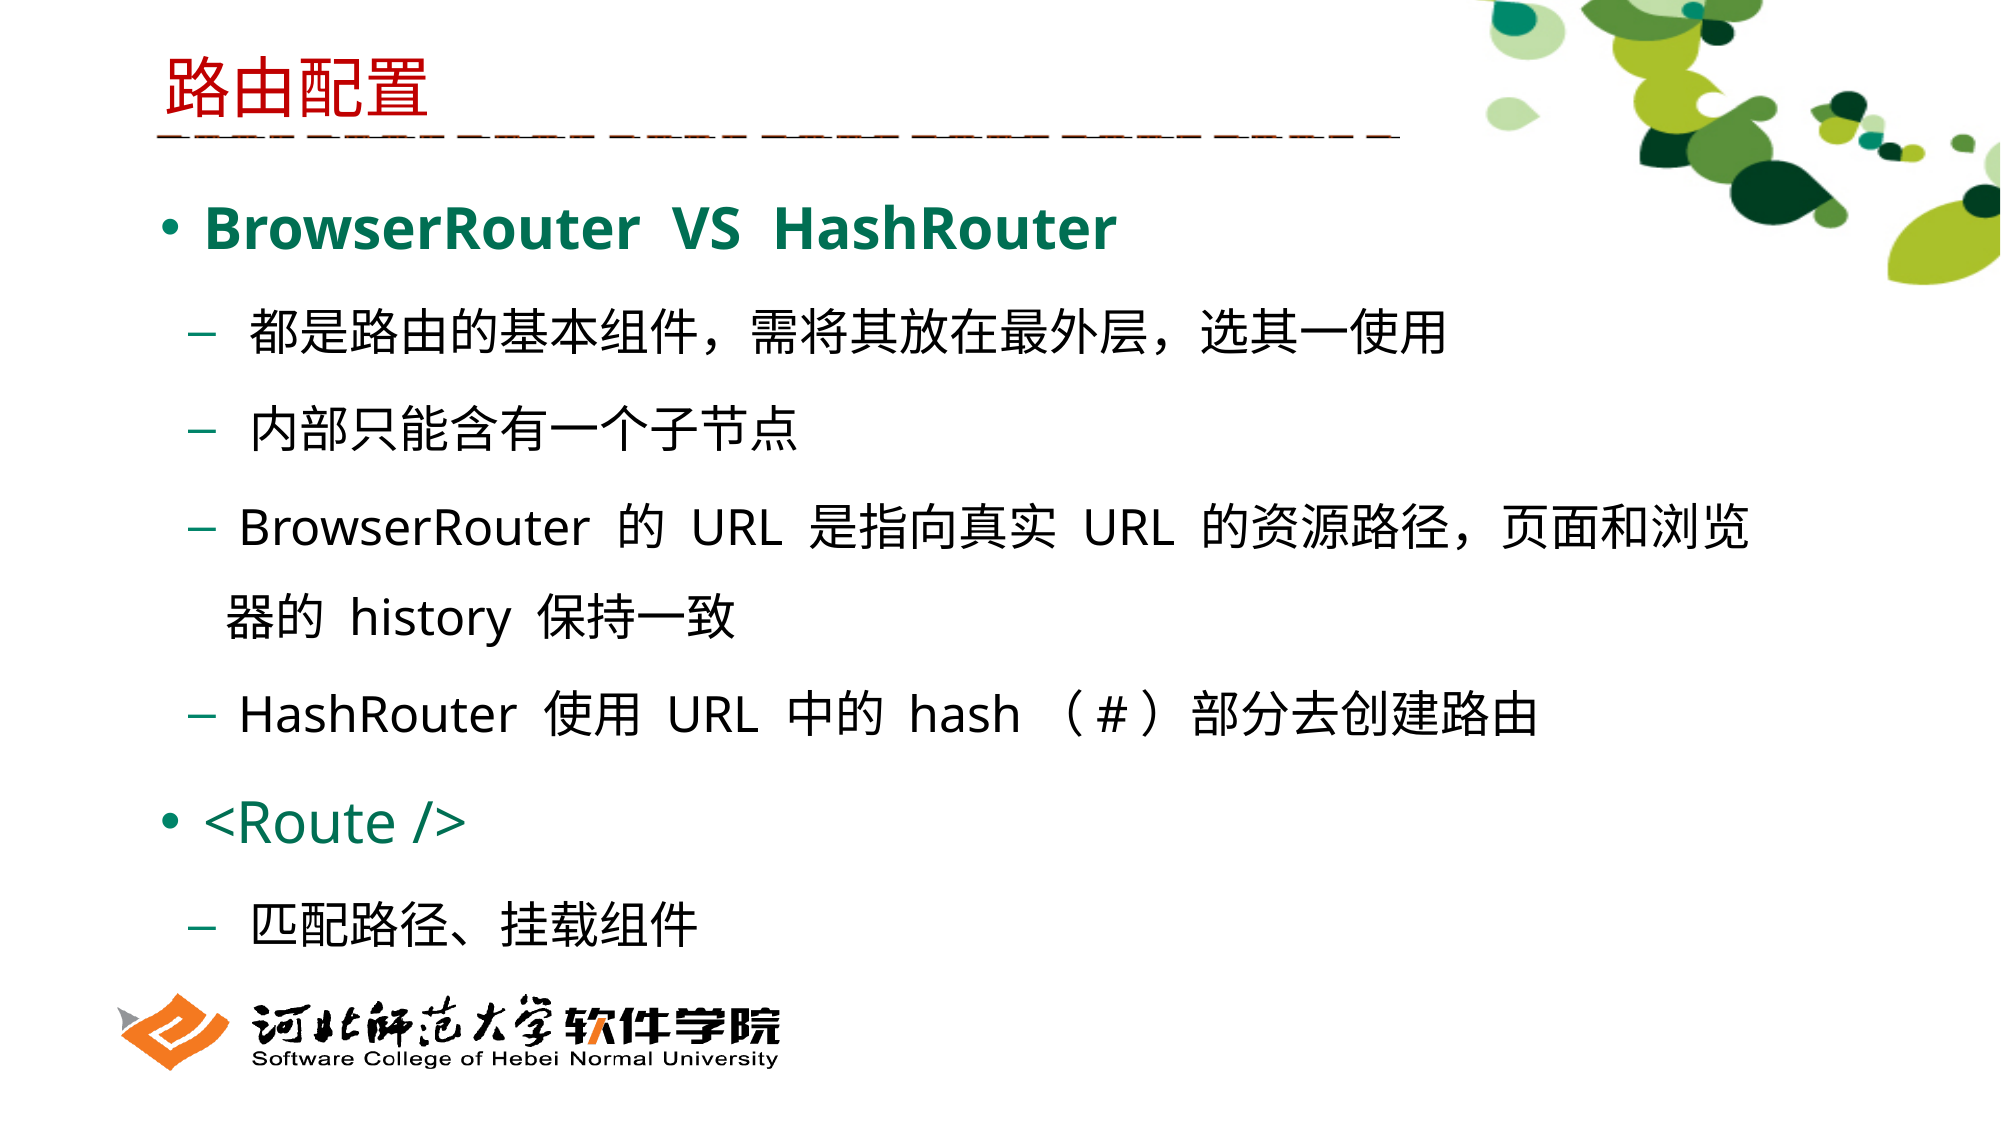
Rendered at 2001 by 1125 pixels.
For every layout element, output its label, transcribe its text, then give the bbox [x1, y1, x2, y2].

list BrowserRouter VS HashRouter 都是路由的基本组件，需将其放在最外层，选其一使用 内部只能含有一个子节点 BrowserRouter 的 URL 是指向真实 URL 的资源路径，页面和浏览器的 history 保持一致 HashRouter 使用 URL 中的 hash（#）部分去创建路由 <Route /> 匹配路径、挂载组件 [113, 148, 1792, 953]
list 路由配置 [149, 38, 1392, 120]
picture [0, 0, 2001, 1125]
